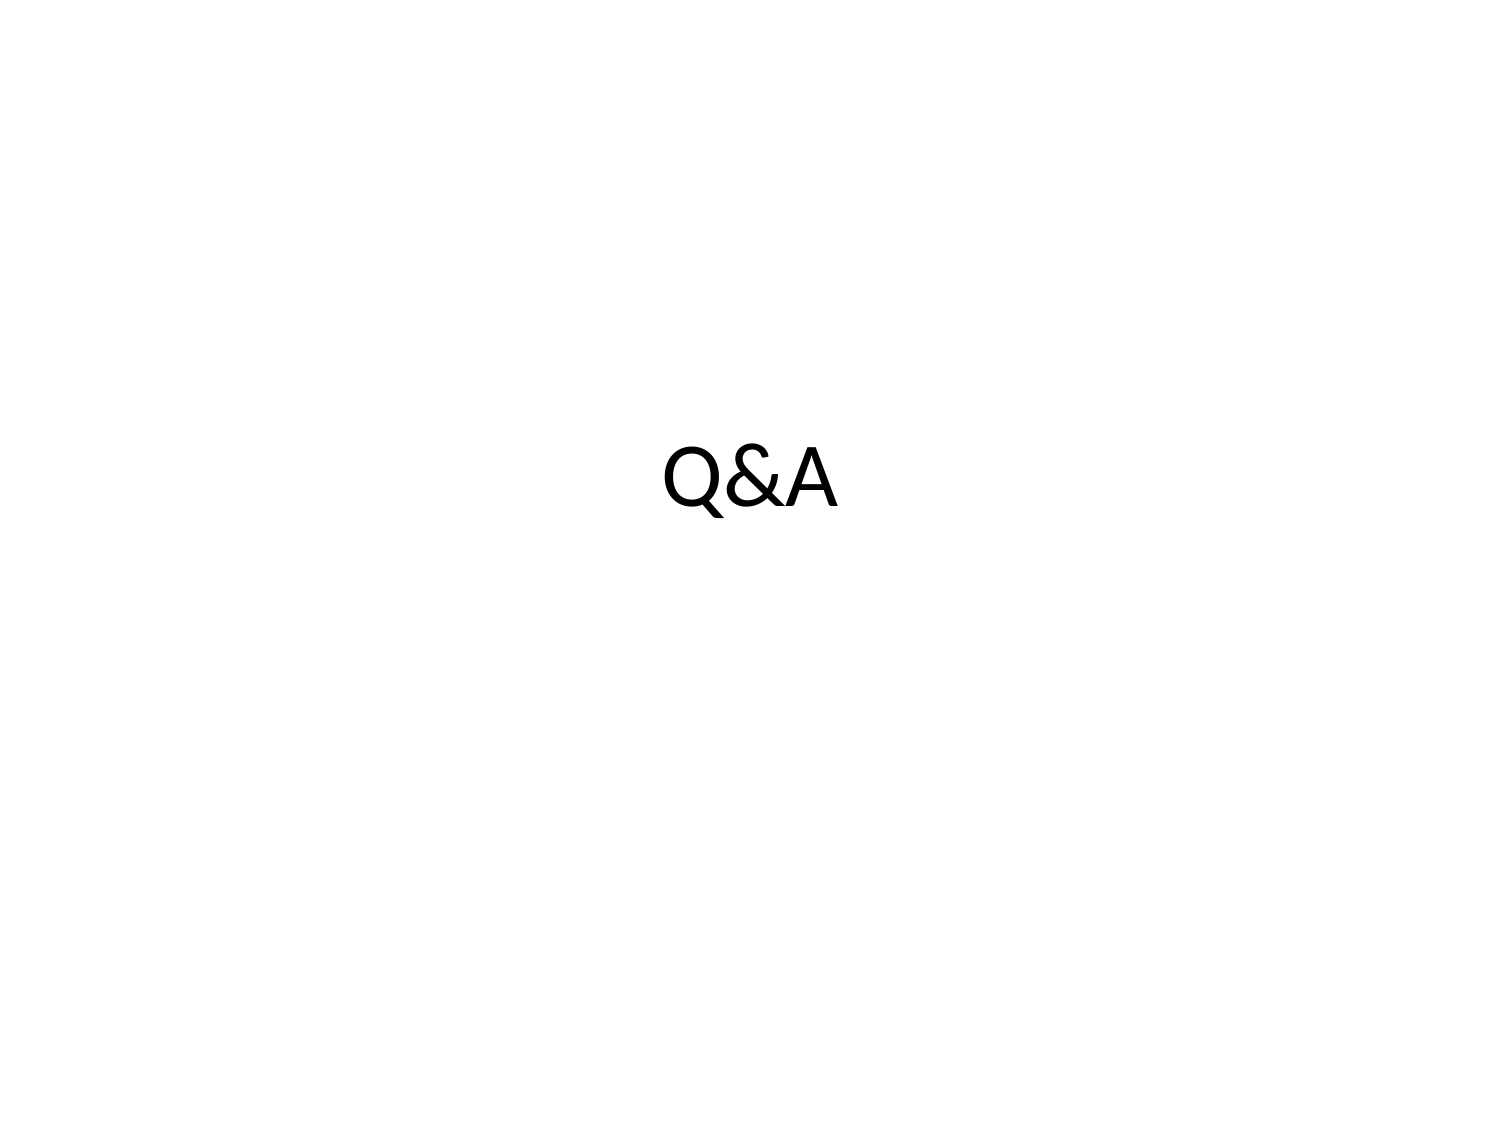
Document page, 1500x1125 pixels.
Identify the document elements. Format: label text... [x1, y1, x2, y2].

title Q&A [112, 349, 1388, 591]
